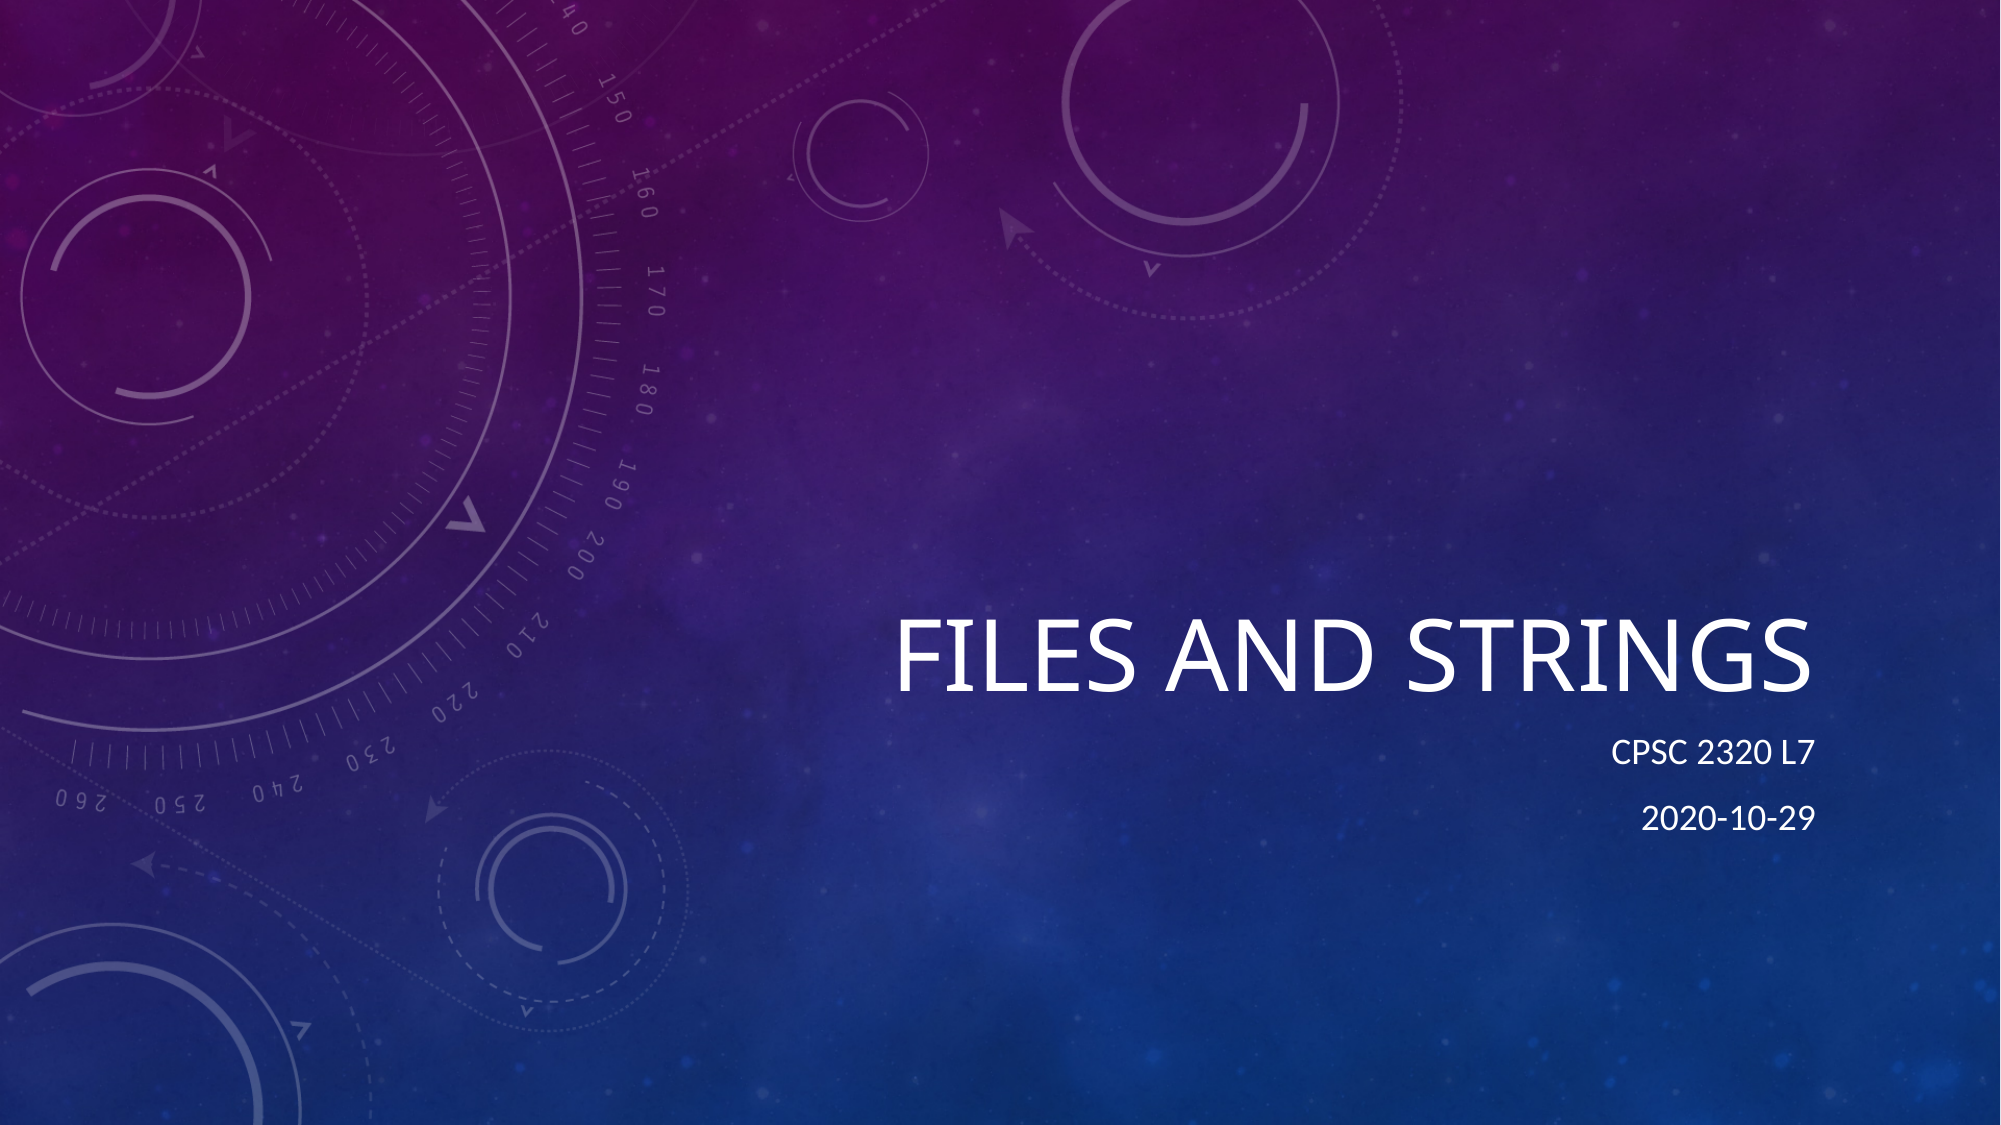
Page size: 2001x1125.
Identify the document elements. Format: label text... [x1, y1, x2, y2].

picture [0, 0, 2001, 1125]
subtitle CPSC 2320 L7 2020-10-29 [650, 719, 1831, 950]
title Files and Strings [650, 322, 1831, 719]
